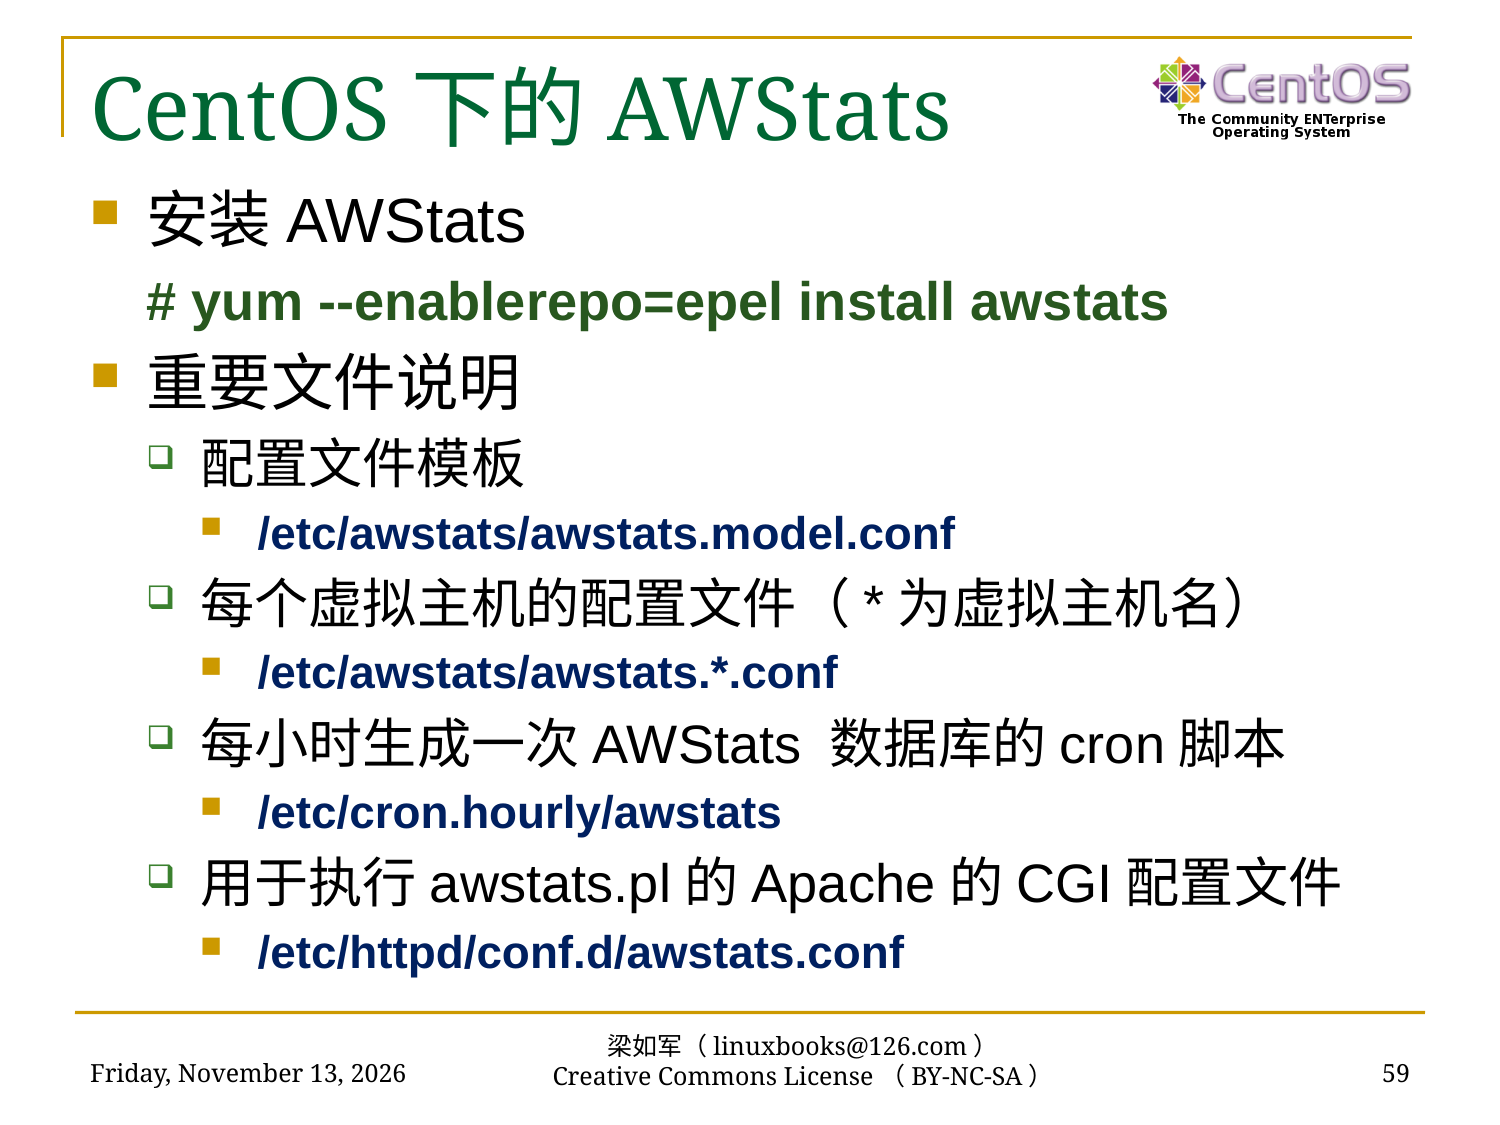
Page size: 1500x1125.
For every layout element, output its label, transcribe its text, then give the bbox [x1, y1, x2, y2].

footer 梁如军（linuxbooks@126.com） Creative Commons License（BY-NC-SA） [359, 1022, 1247, 1099]
title CentOS下的AWStats [74, 45, 1426, 172]
list 安装AWStats # yum --enablerepo=epel install awstats 重要文件说明 配置文件模板 /etc/awstats/awstats.model.conf 每个虚拟主机的配置文件（*为虚拟主机名） /etc/awstats/awstats.*.conf 每小时生成一次AWStats 数据库的cron脚本 /etc/cron.hourly/awstats 用于执行awstats.pl的Apache的CGI配置文件 /etc/httpd/conf.d/awstats.conf [74, 172, 1426, 1006]
slide_number 59 [1074, 1023, 1426, 1100]
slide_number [74, 1023, 426, 1100]
